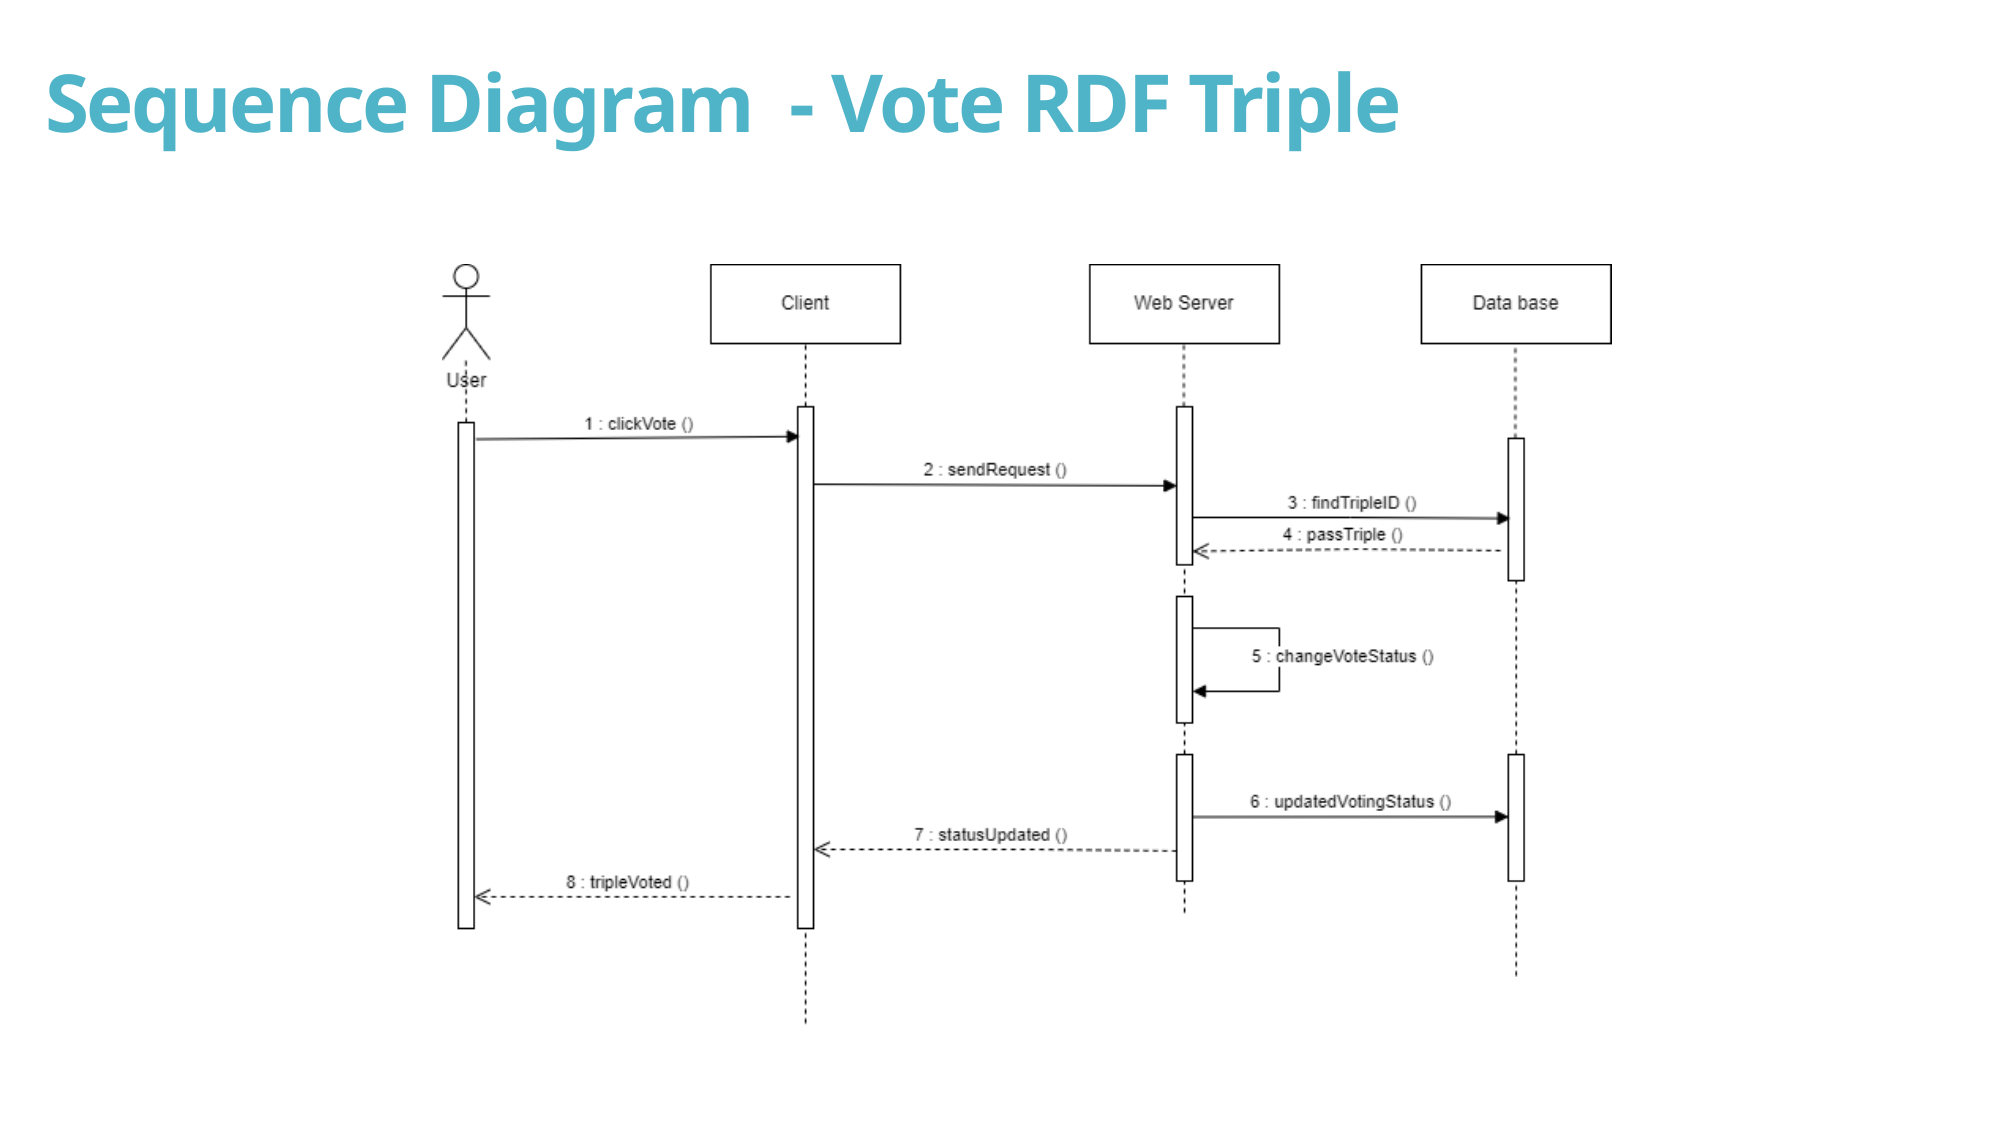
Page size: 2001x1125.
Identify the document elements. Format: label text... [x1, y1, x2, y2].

title Sequence Diagram - Vote RDF Triple [30, 59, 1863, 157]
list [442, 264, 1613, 1026]
